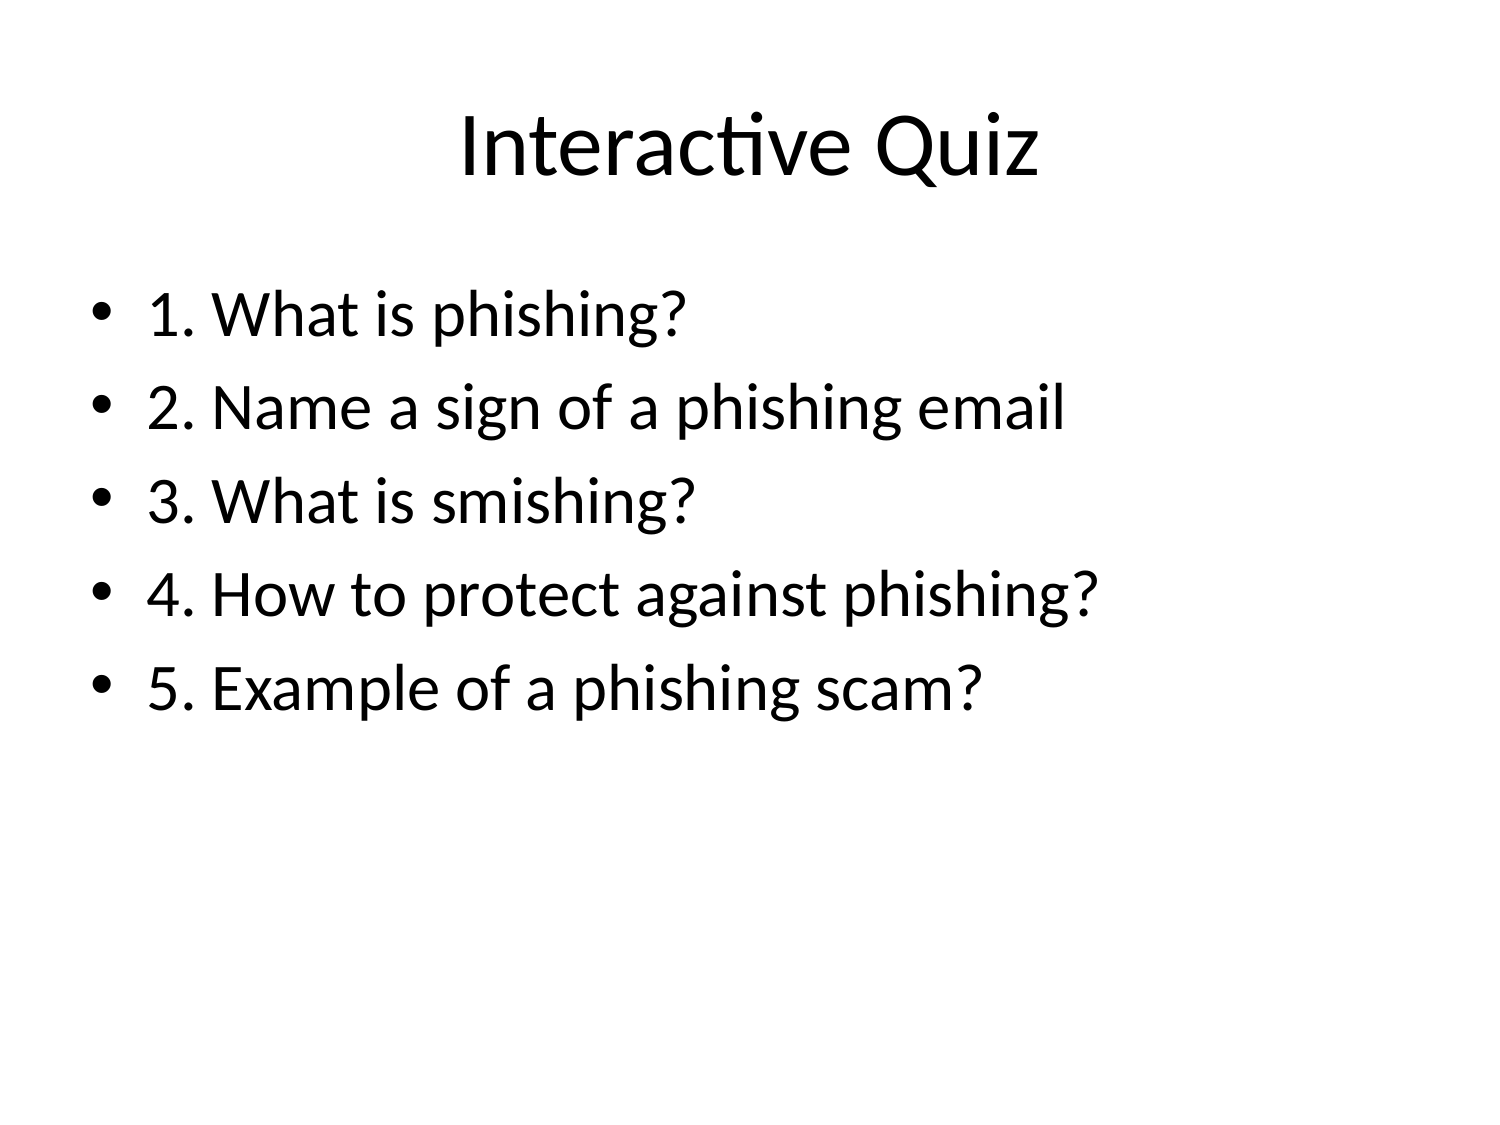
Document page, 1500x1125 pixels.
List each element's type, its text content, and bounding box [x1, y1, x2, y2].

list 1. What is phishing? 2. Name a sign of a phishing email 3. What is smishing? 4. How to protect against phishing? 5. Example of a phishing scam? [75, 262, 1425, 1005]
title Interactive Quiz [75, 45, 1425, 233]
